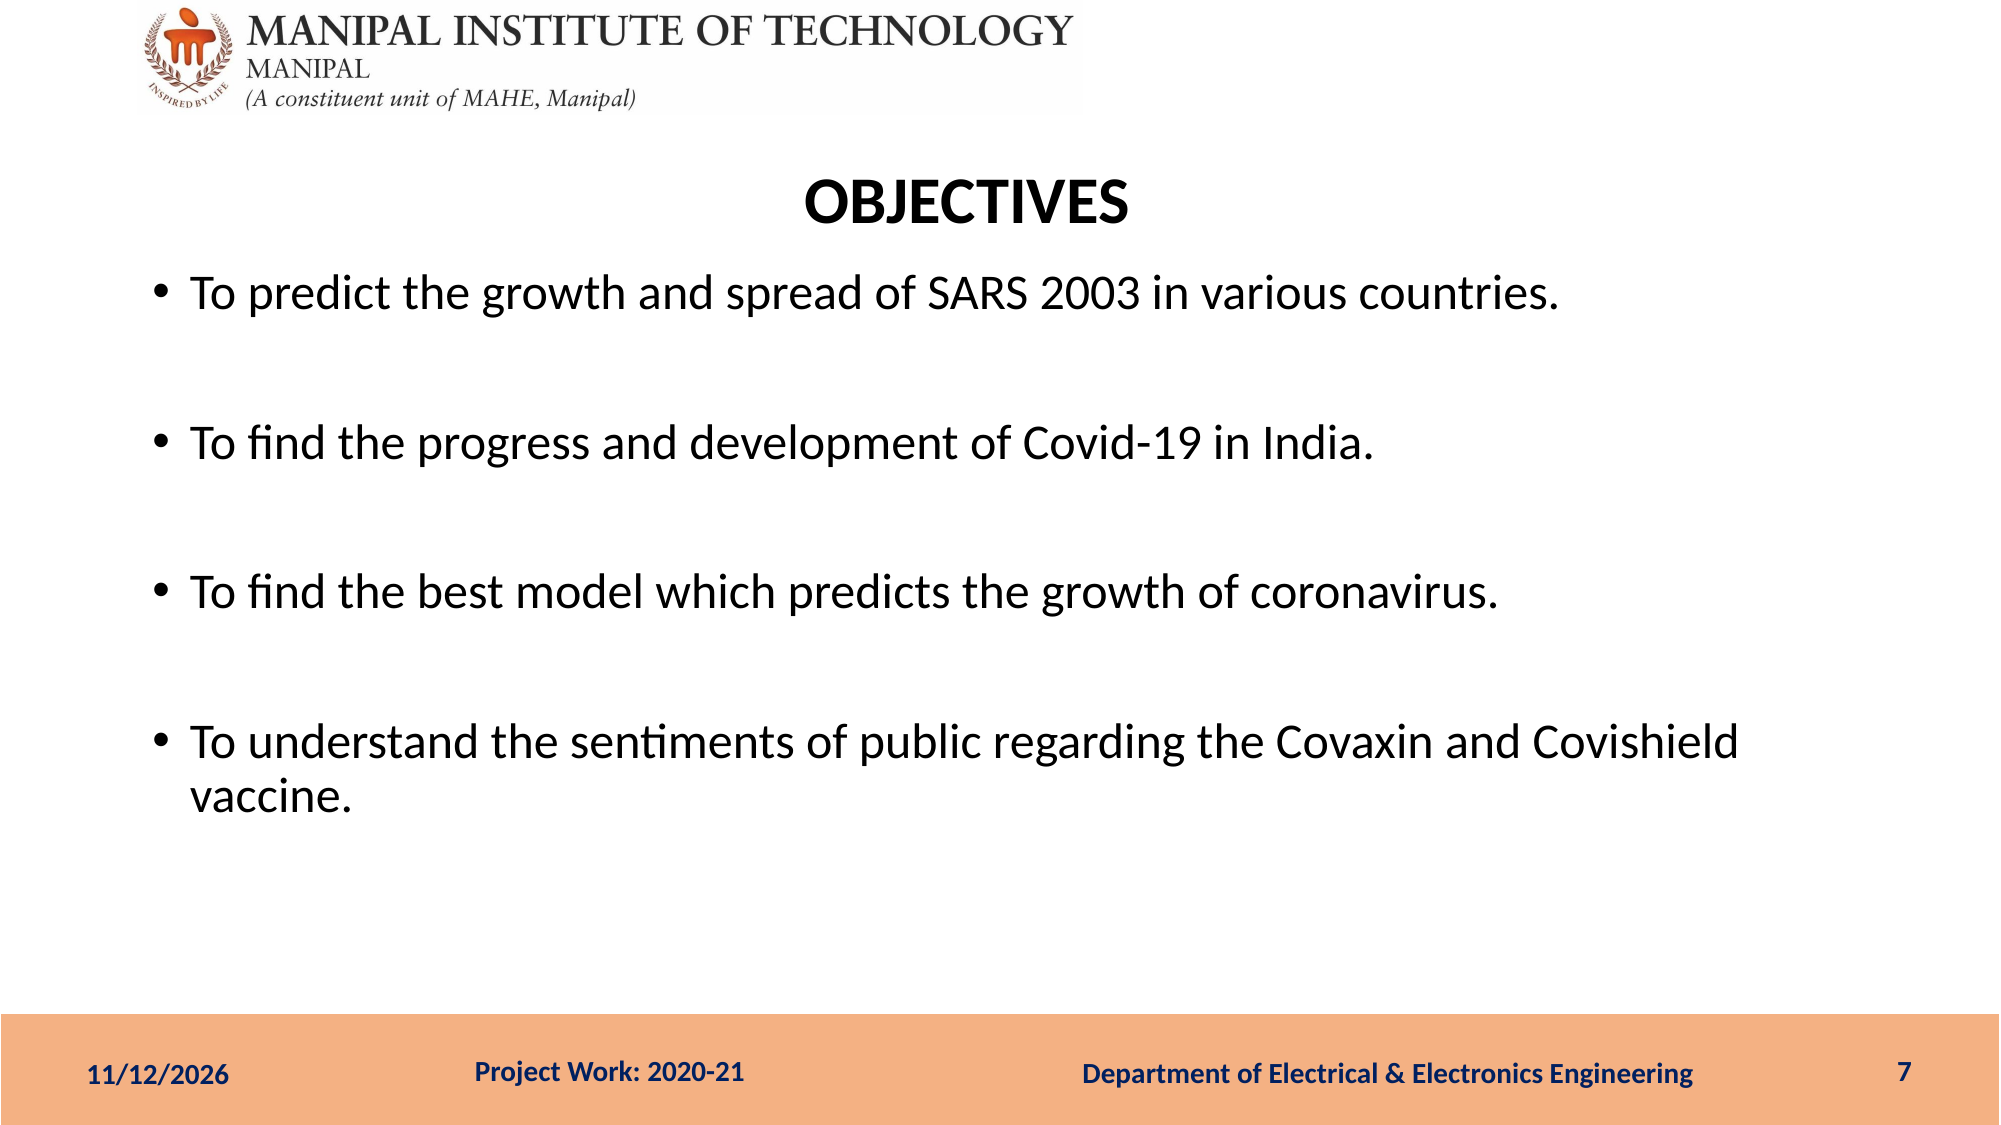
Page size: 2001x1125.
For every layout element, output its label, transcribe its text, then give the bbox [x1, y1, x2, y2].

title OBJECTIVES [137, 144, 1863, 258]
list To predict the growth and spread of SARS 2003 in various countries. To find the progress and development of Covid-19 in India. To find the best model which predicts the growth of coronavirus. To understand the sentiments of public regarding the Covaxin and Covishield vaccine. [137, 258, 1863, 984]
slide_number 7 [1845, 1040, 1964, 1100]
footer Department of Electrical & Electronics Engineering [983, 1042, 1793, 1103]
slide_number 21-Jun-21 [36, 1042, 279, 1103]
picture [137, 0, 1083, 115]
